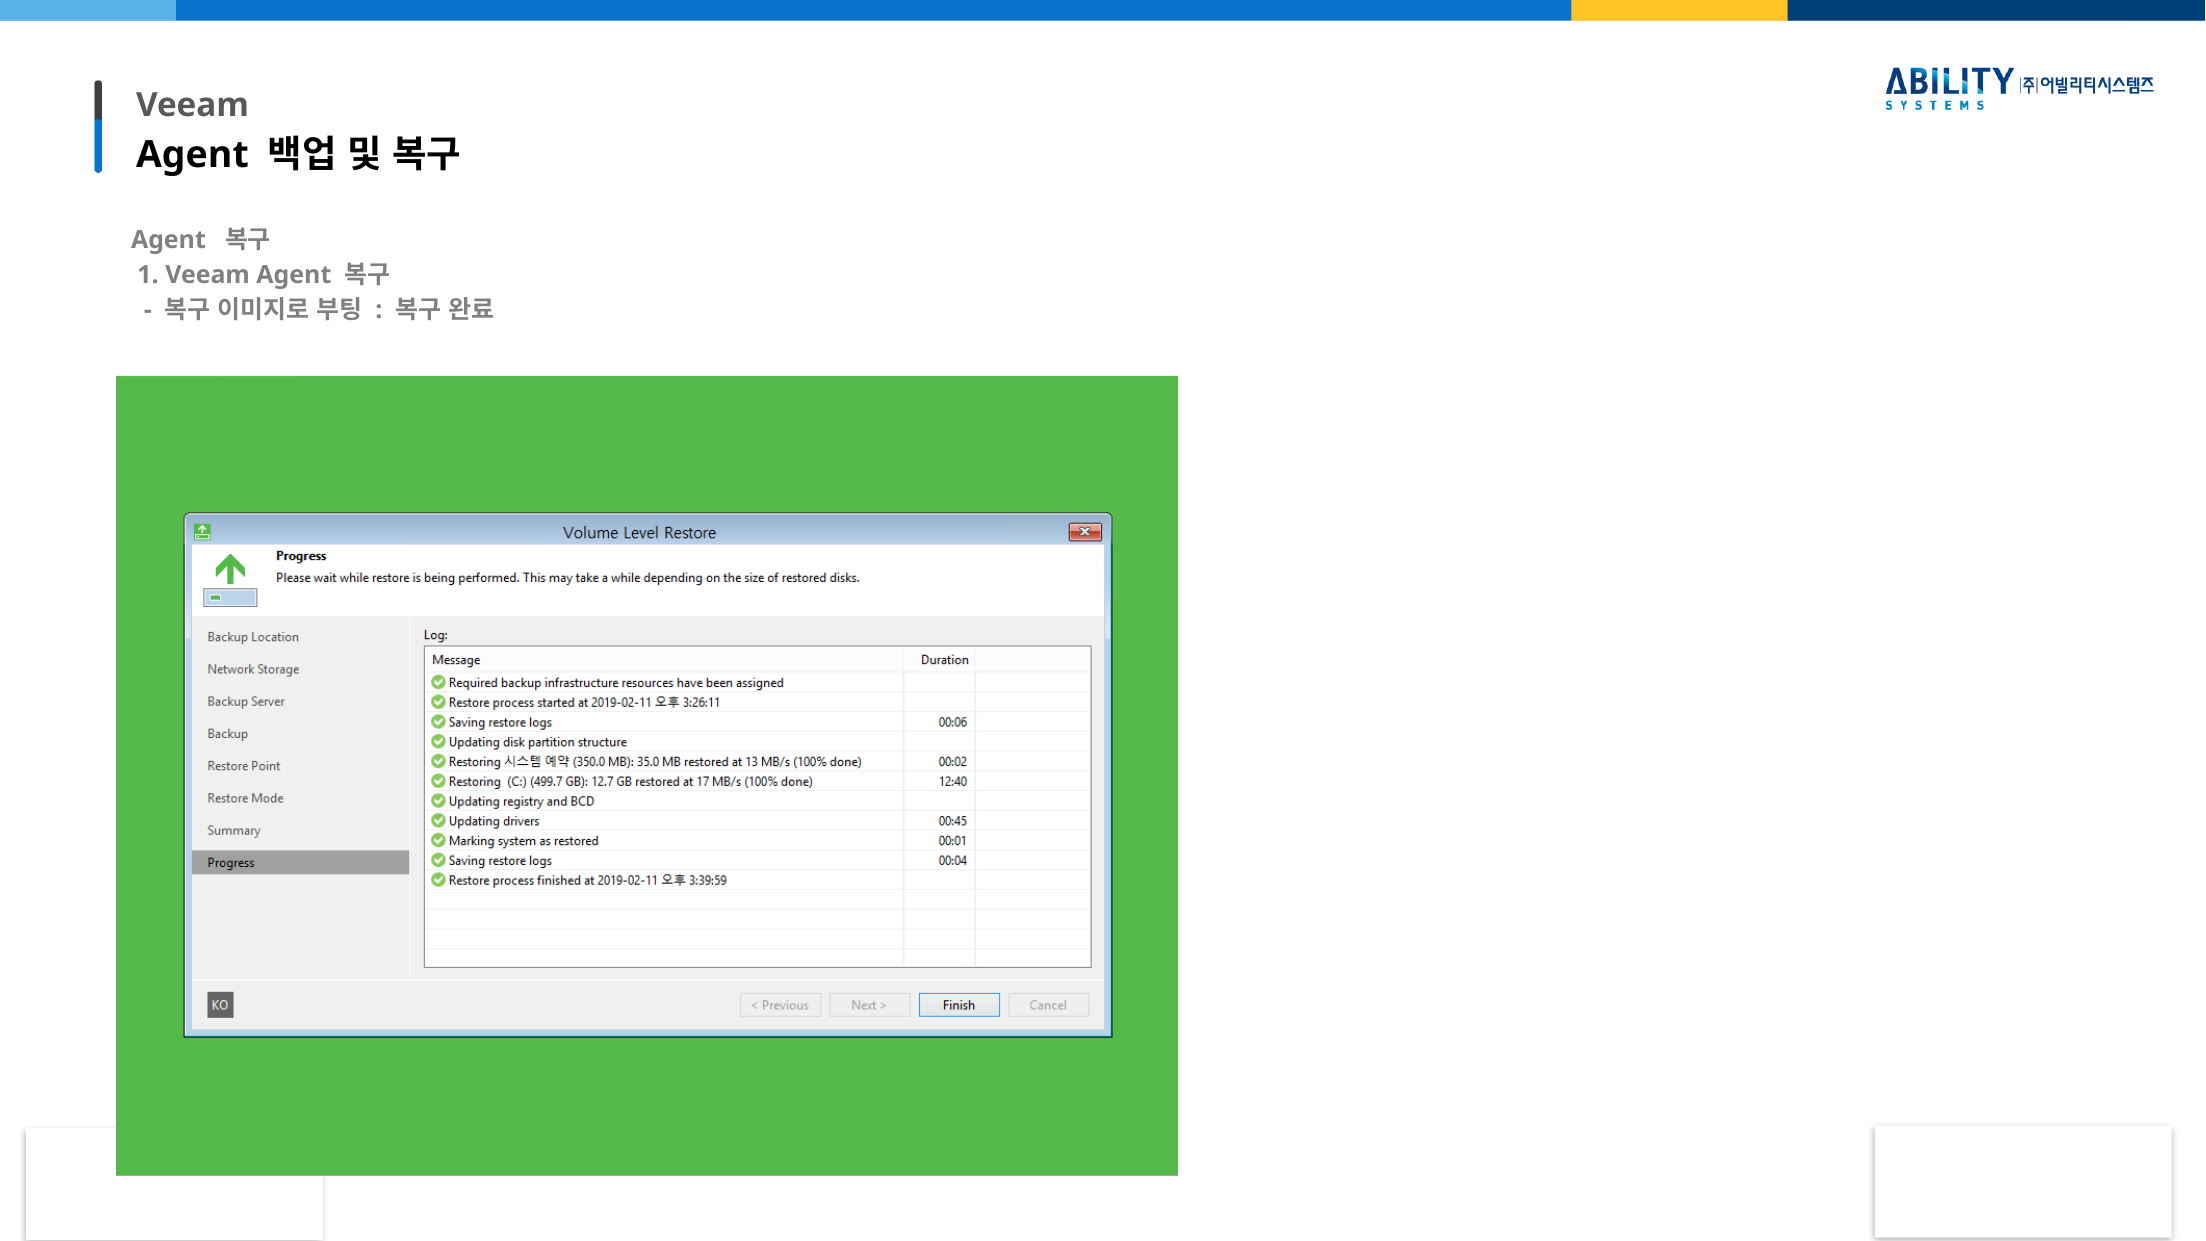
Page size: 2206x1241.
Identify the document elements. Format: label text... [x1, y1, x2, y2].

picture [0, 0, 2206, 1241]
text_box Agent 복구 1. Veeam Agent 복구 - 복구 이미지로 부팅 : 복구 완료 [116, 216, 2006, 335]
text_box Veeam Agent 백업 및 복구 [136, 83, 1720, 175]
